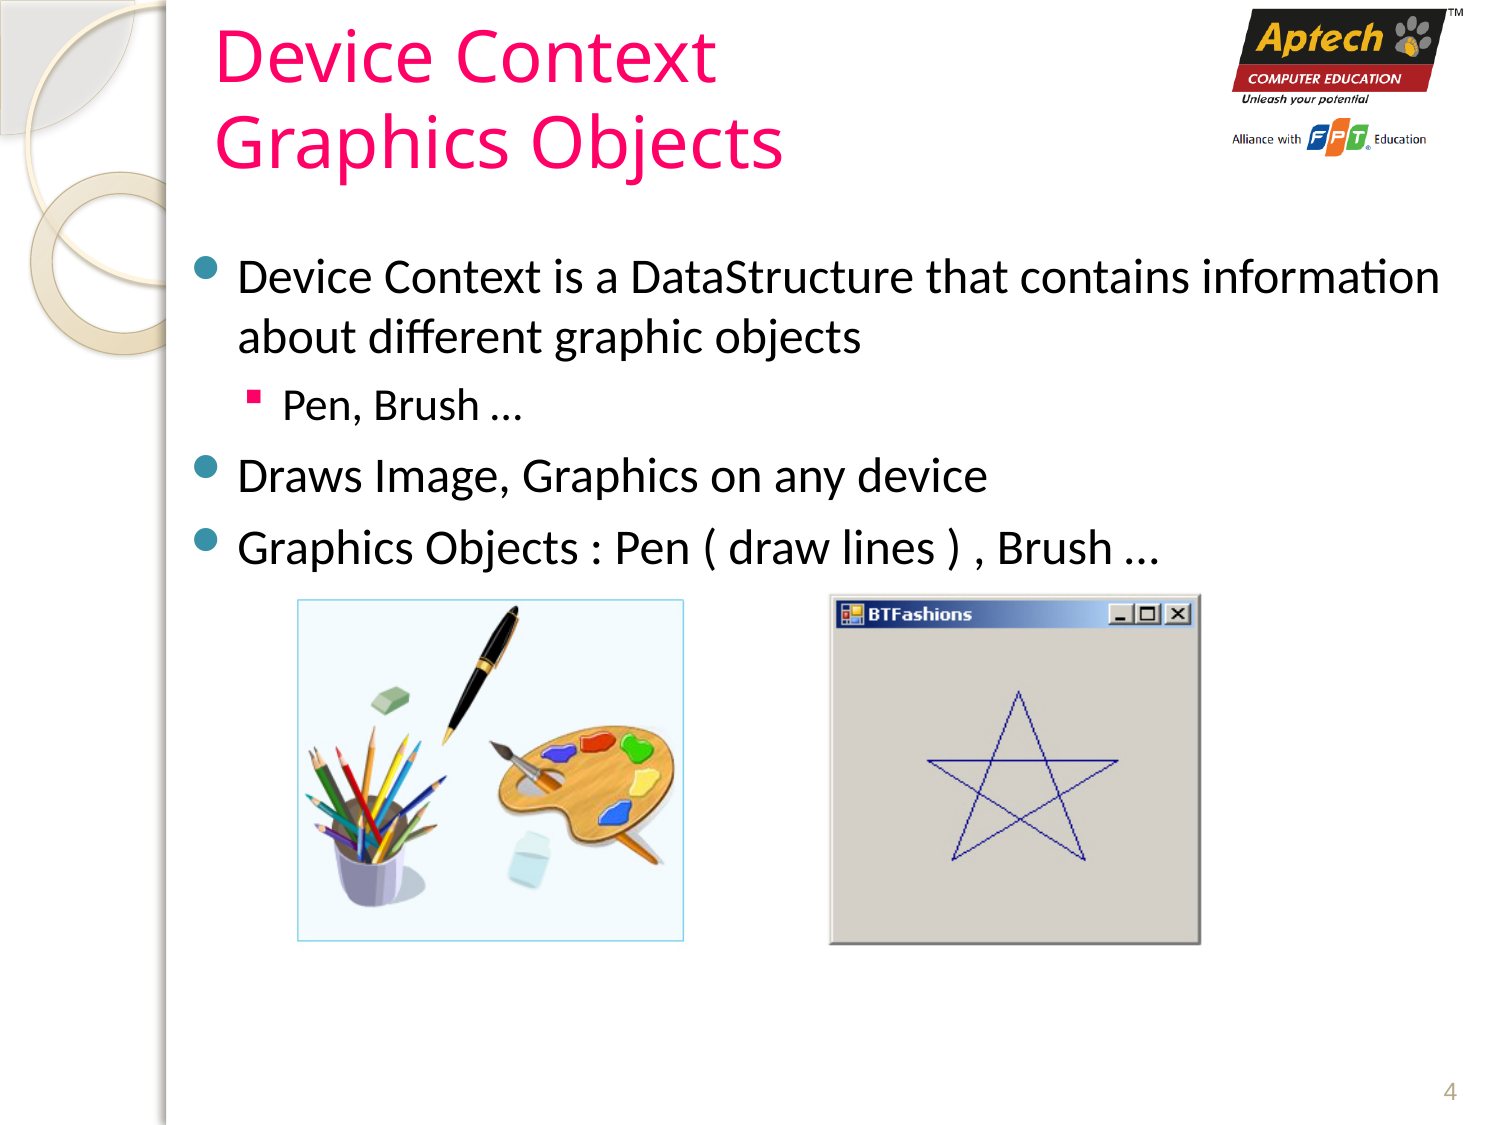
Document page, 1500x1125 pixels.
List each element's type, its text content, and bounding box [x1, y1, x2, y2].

title Device Context Graphics Objects [199, 2, 1429, 191]
list Device Context is a DataStructure that contains information about different graphic objects Pen, Brush … Draws Image, Graphics on any device Graphics Objects : Pen ( draw lines ) , Brush … [162, 235, 1466, 1074]
picture [287, 587, 688, 951]
slide_number 4 [1413, 1034, 1488, 1113]
picture [1429, 2, 1466, 161]
picture [824, 587, 1213, 951]
